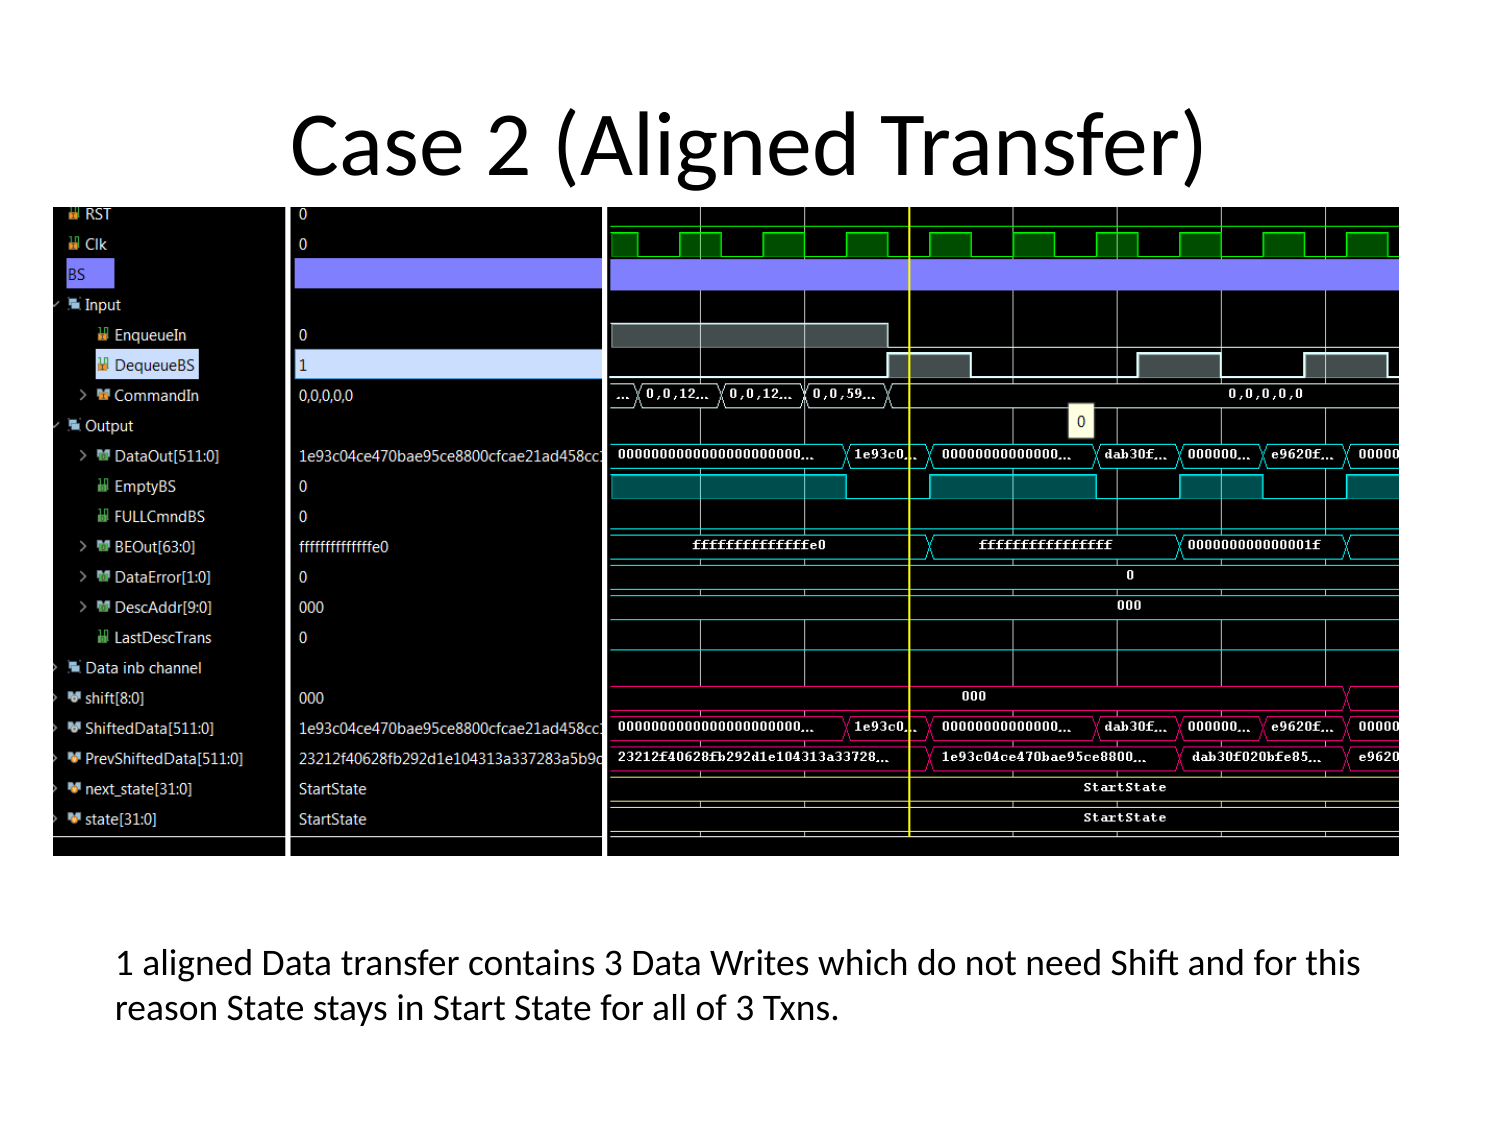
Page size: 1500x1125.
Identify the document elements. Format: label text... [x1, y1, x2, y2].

picture [52, 207, 1400, 856]
text_box 1 aligned Data transfer contains 3 Data Writes which do not need Shift and for this reason State stays in Start State for all of 3 Txns. [100, 930, 1447, 1036]
title Case 2 (Aligned Transfer) [75, 45, 1425, 233]
